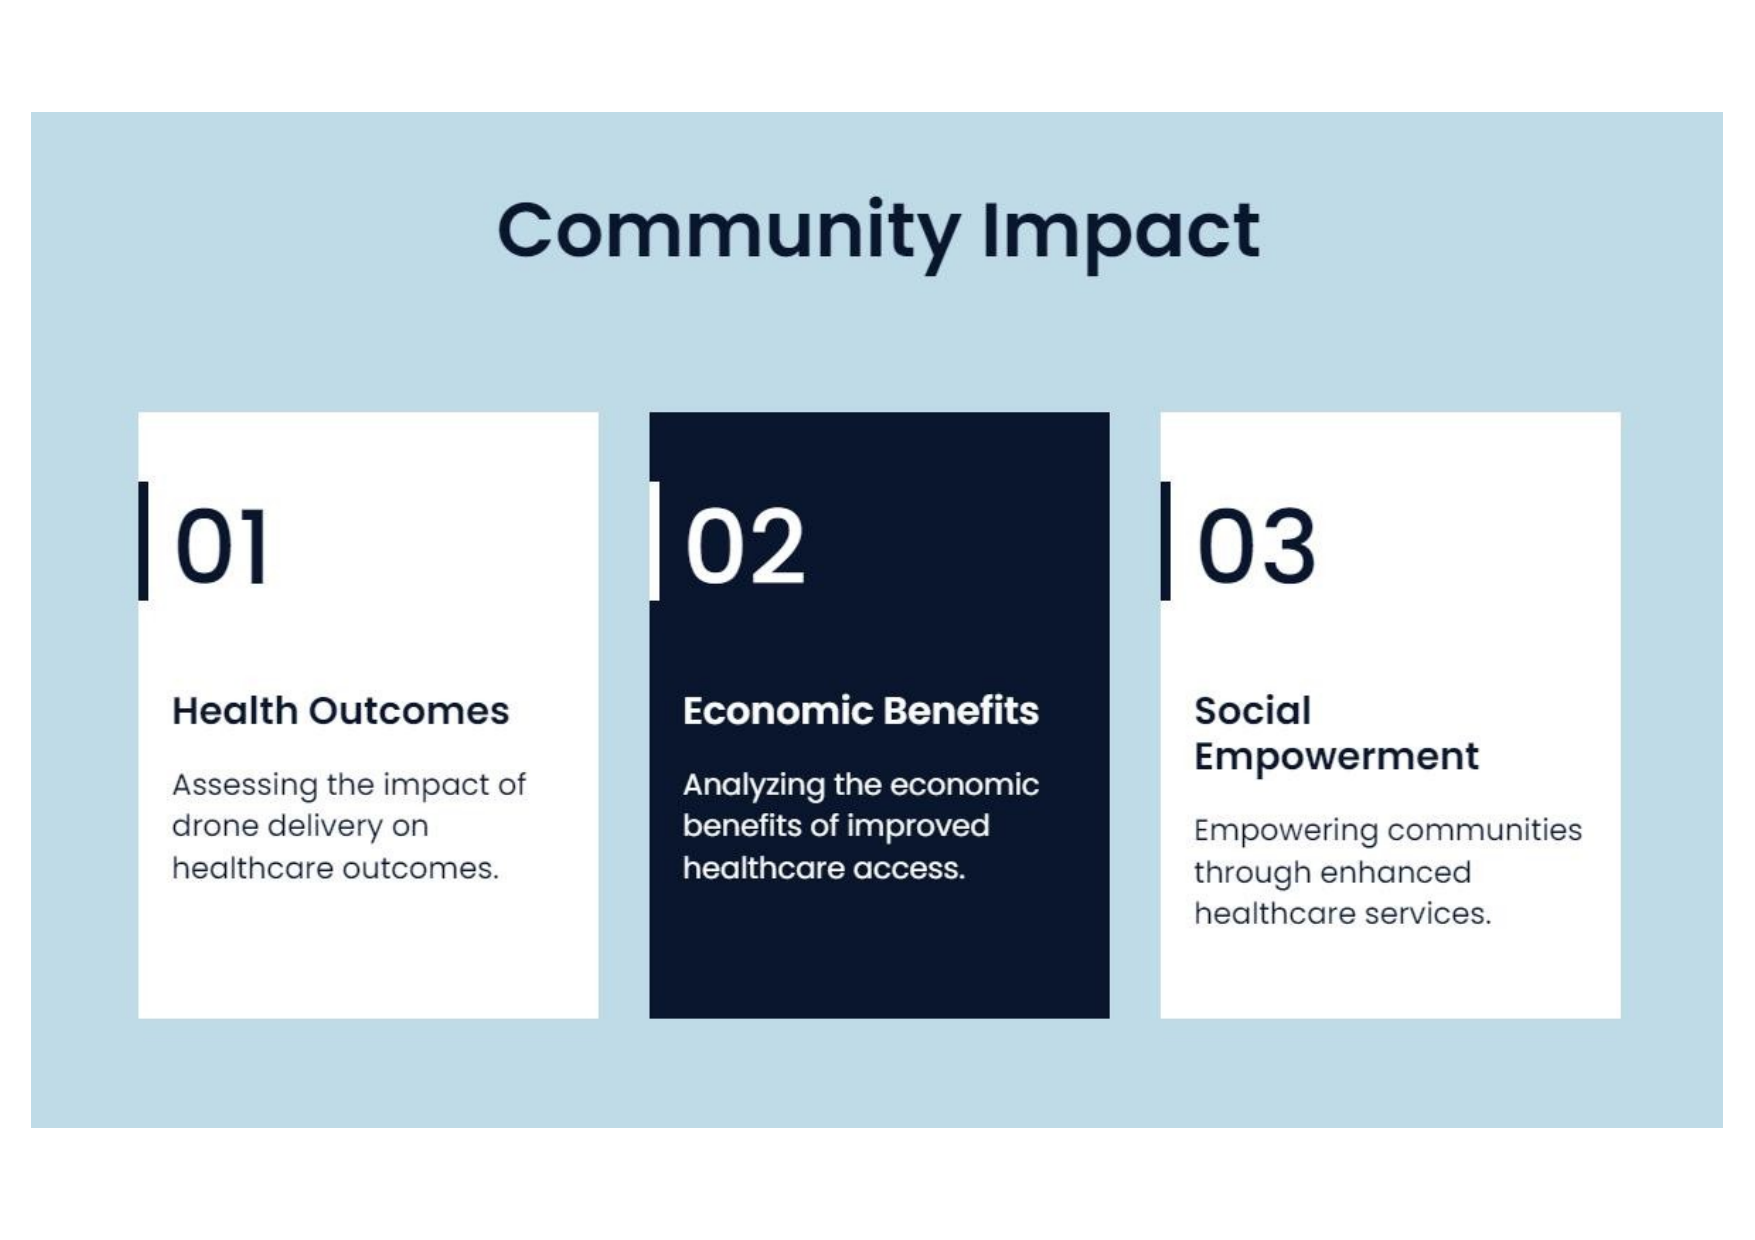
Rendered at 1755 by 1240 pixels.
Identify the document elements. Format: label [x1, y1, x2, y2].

picture [30, 111, 1724, 1128]
